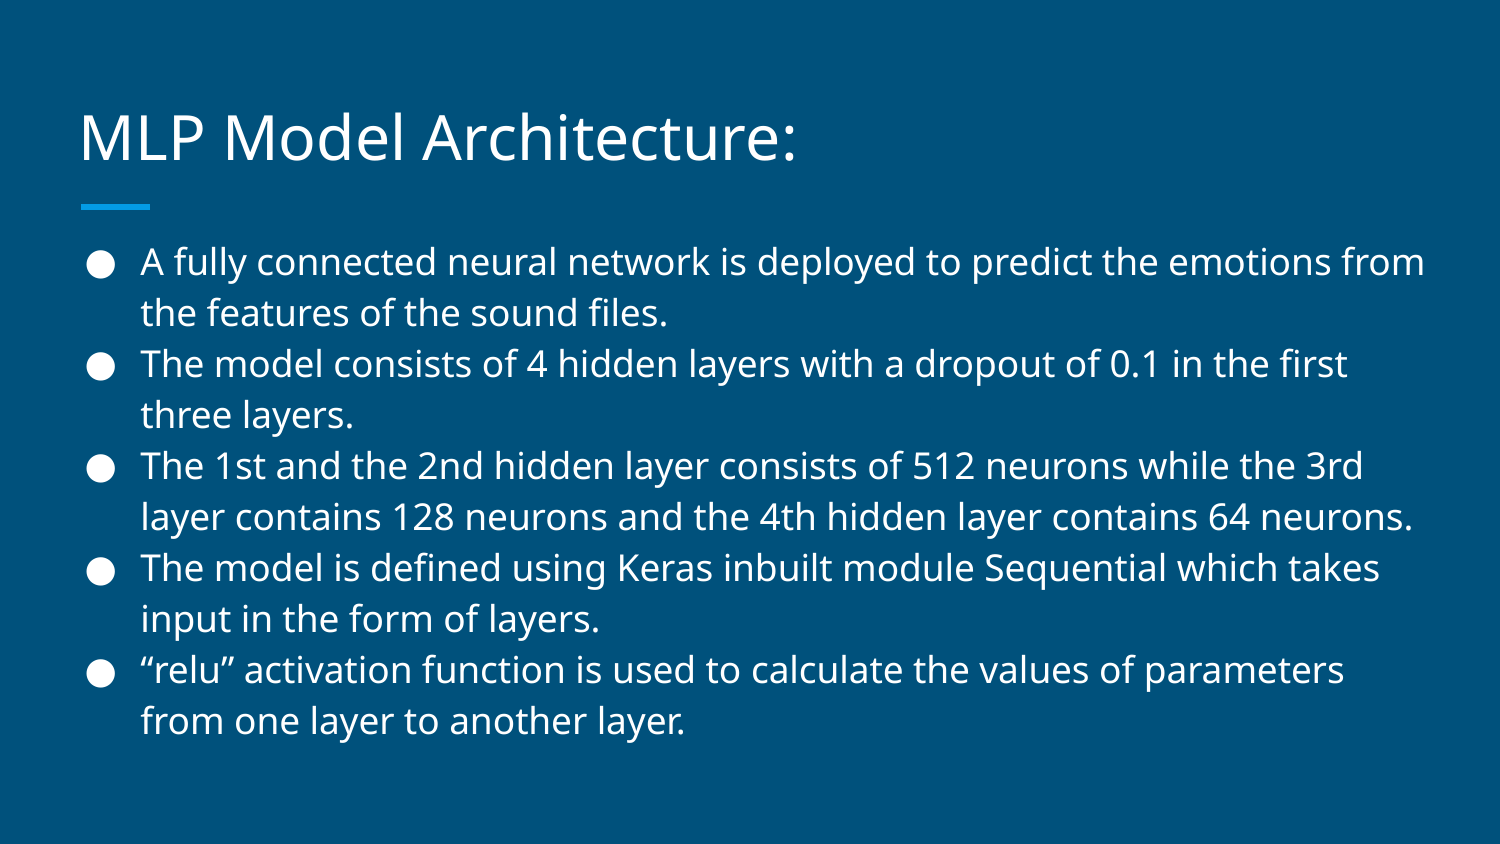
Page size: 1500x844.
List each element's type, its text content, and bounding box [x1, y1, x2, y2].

title MLP Model Architecture: [63, 75, 1437, 188]
list A fully connected neural network is deployed to predict the emotions from the features of the sound files. The model consists of 4 hidden layers with a dropout of 0.1 in the first three layers. The 1st and the 2nd hidden layer consists of 512 neurons while the 3rd layer contains 128 neurons and the 4th hidden layer contains 64 neurons. The model is defined using Keras inbuilt module Sequential which takes input in the form of layers. “relu” activation function is used to calculate the values of parameters from one layer to another layer. [51, 216, 1449, 768]
